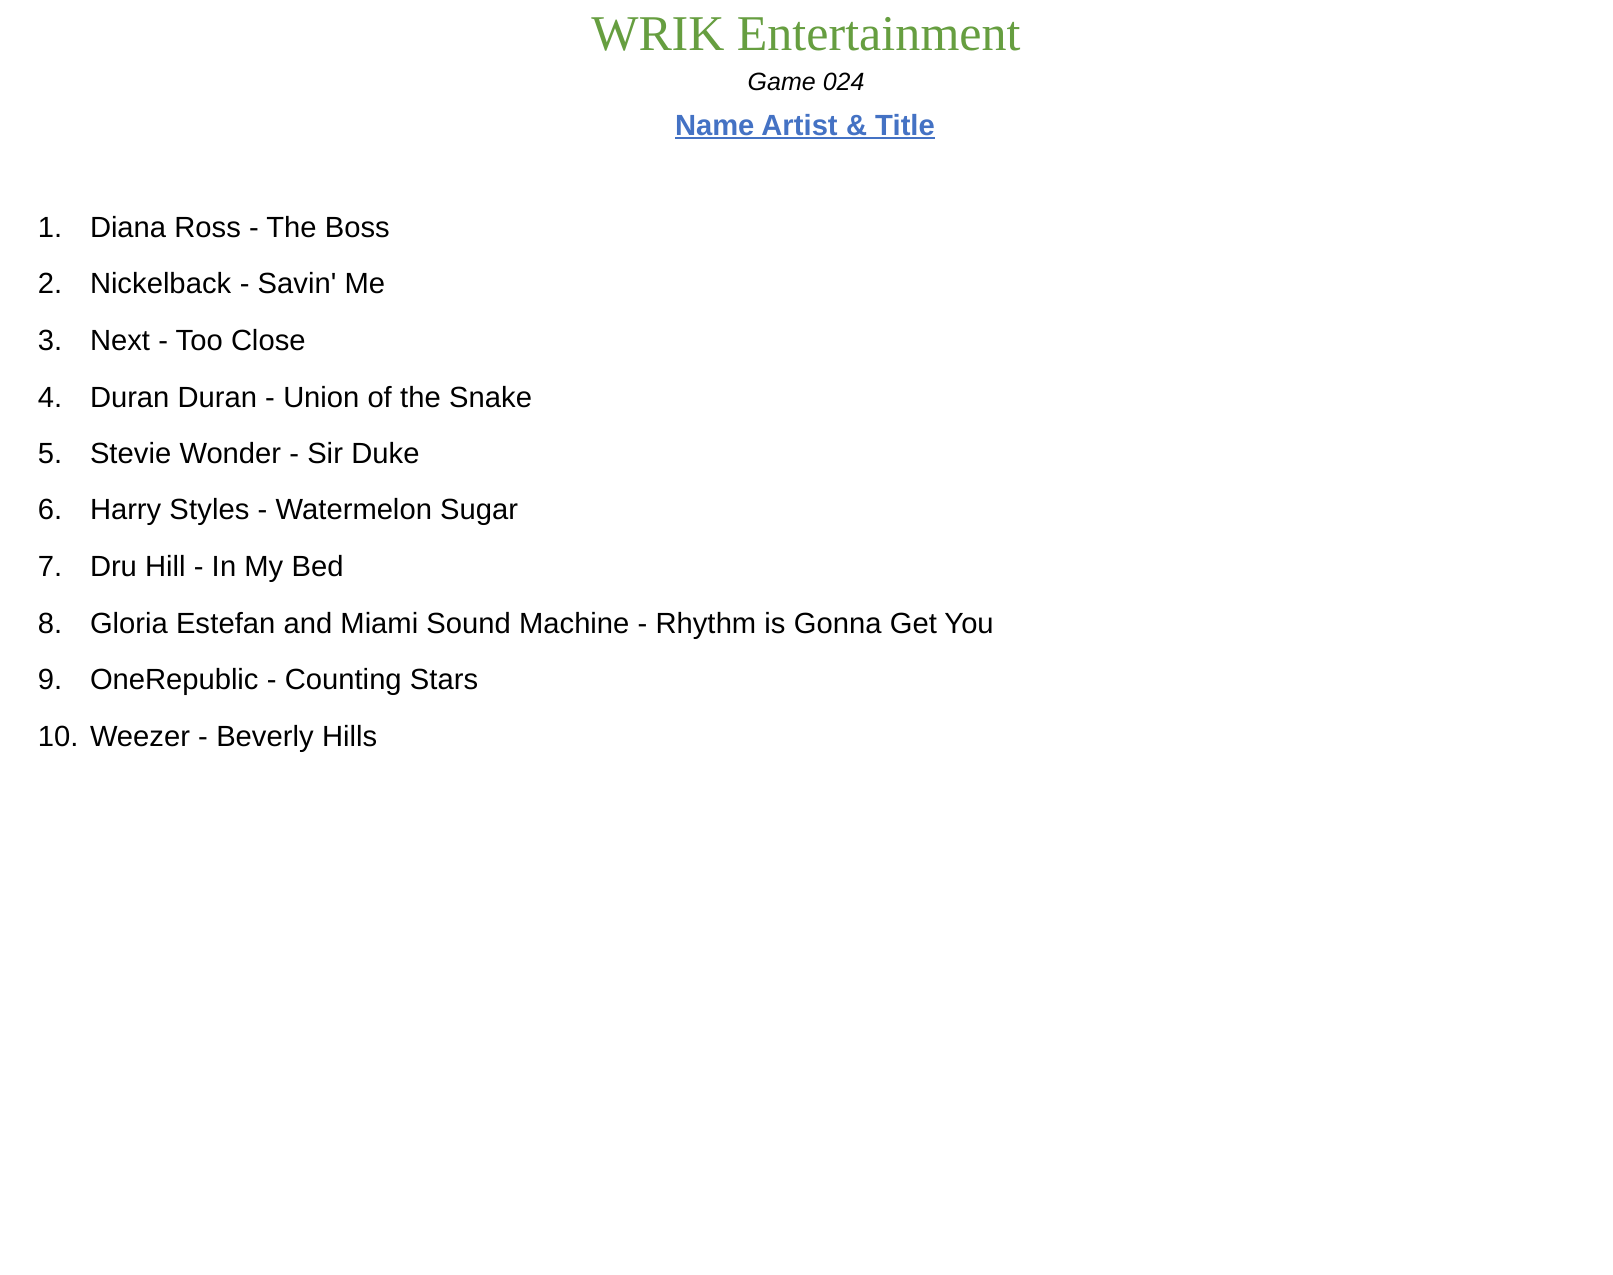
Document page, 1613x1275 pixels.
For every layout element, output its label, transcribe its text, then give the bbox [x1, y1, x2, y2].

list Diana Ross - The Boss Nickelback - Savin' Me Next - Too Close Duran Duran - Union of the Snake Stevie Wonder - Sir Duke Harry Styles - Watermelon Sugar Dru Hill - In My Bed Gloria Estefan and Miami Sound Machine - Rhythm is Gonna Get You OneRepublic - Counting Stars Weezer - Beverly Hills [0, 204, 1613, 1152]
title Name Artist & Title [0, 101, 1611, 152]
list Game 024 [562, 66, 1050, 98]
